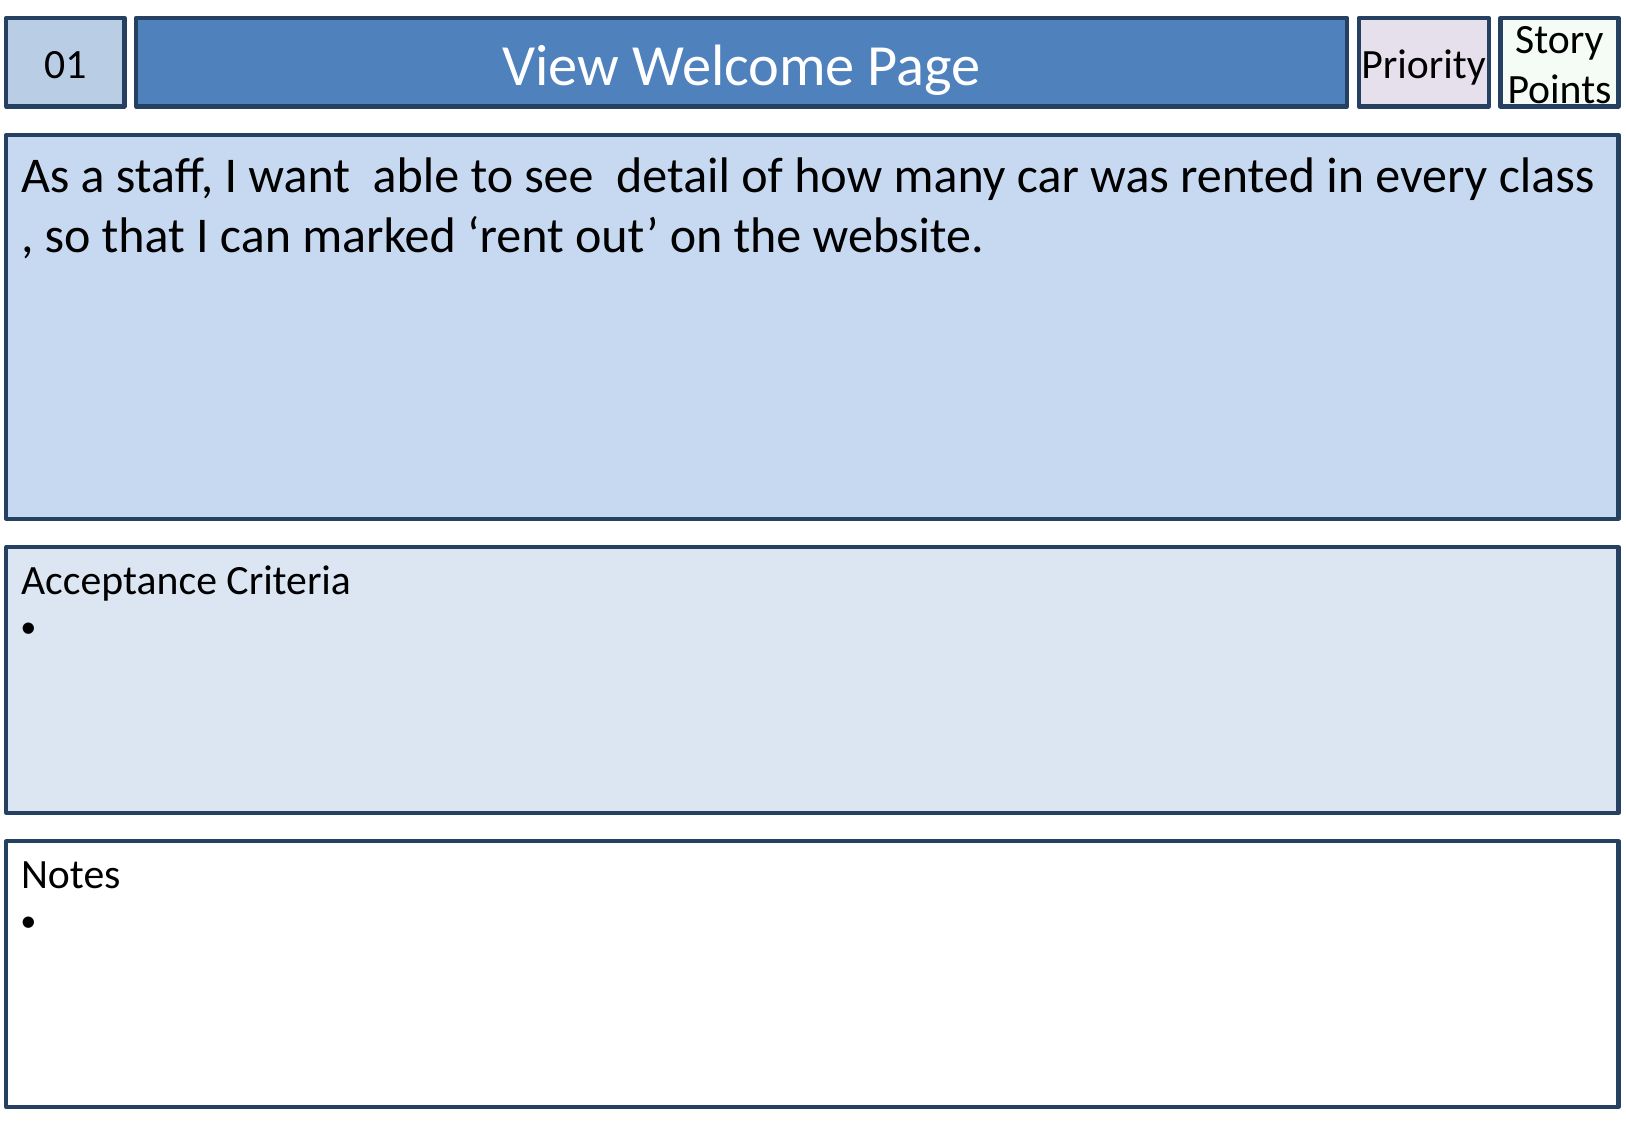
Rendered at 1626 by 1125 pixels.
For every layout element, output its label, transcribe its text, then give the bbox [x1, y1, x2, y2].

text_box Priority [1357, 16, 1491, 109]
text_box 01 [4, 16, 127, 109]
text_box As a staff, I want able to see detail of how many car was rented in every class , so that I can marked ‘rent out’ on the website. [4, 133, 1621, 521]
text_box Story Points [1498, 16, 1621, 109]
text_box View Welcome Page [134, 16, 1349, 109]
text_box Notes [4, 839, 1621, 1109]
text_box Acceptance Criteria [4, 545, 1621, 815]
